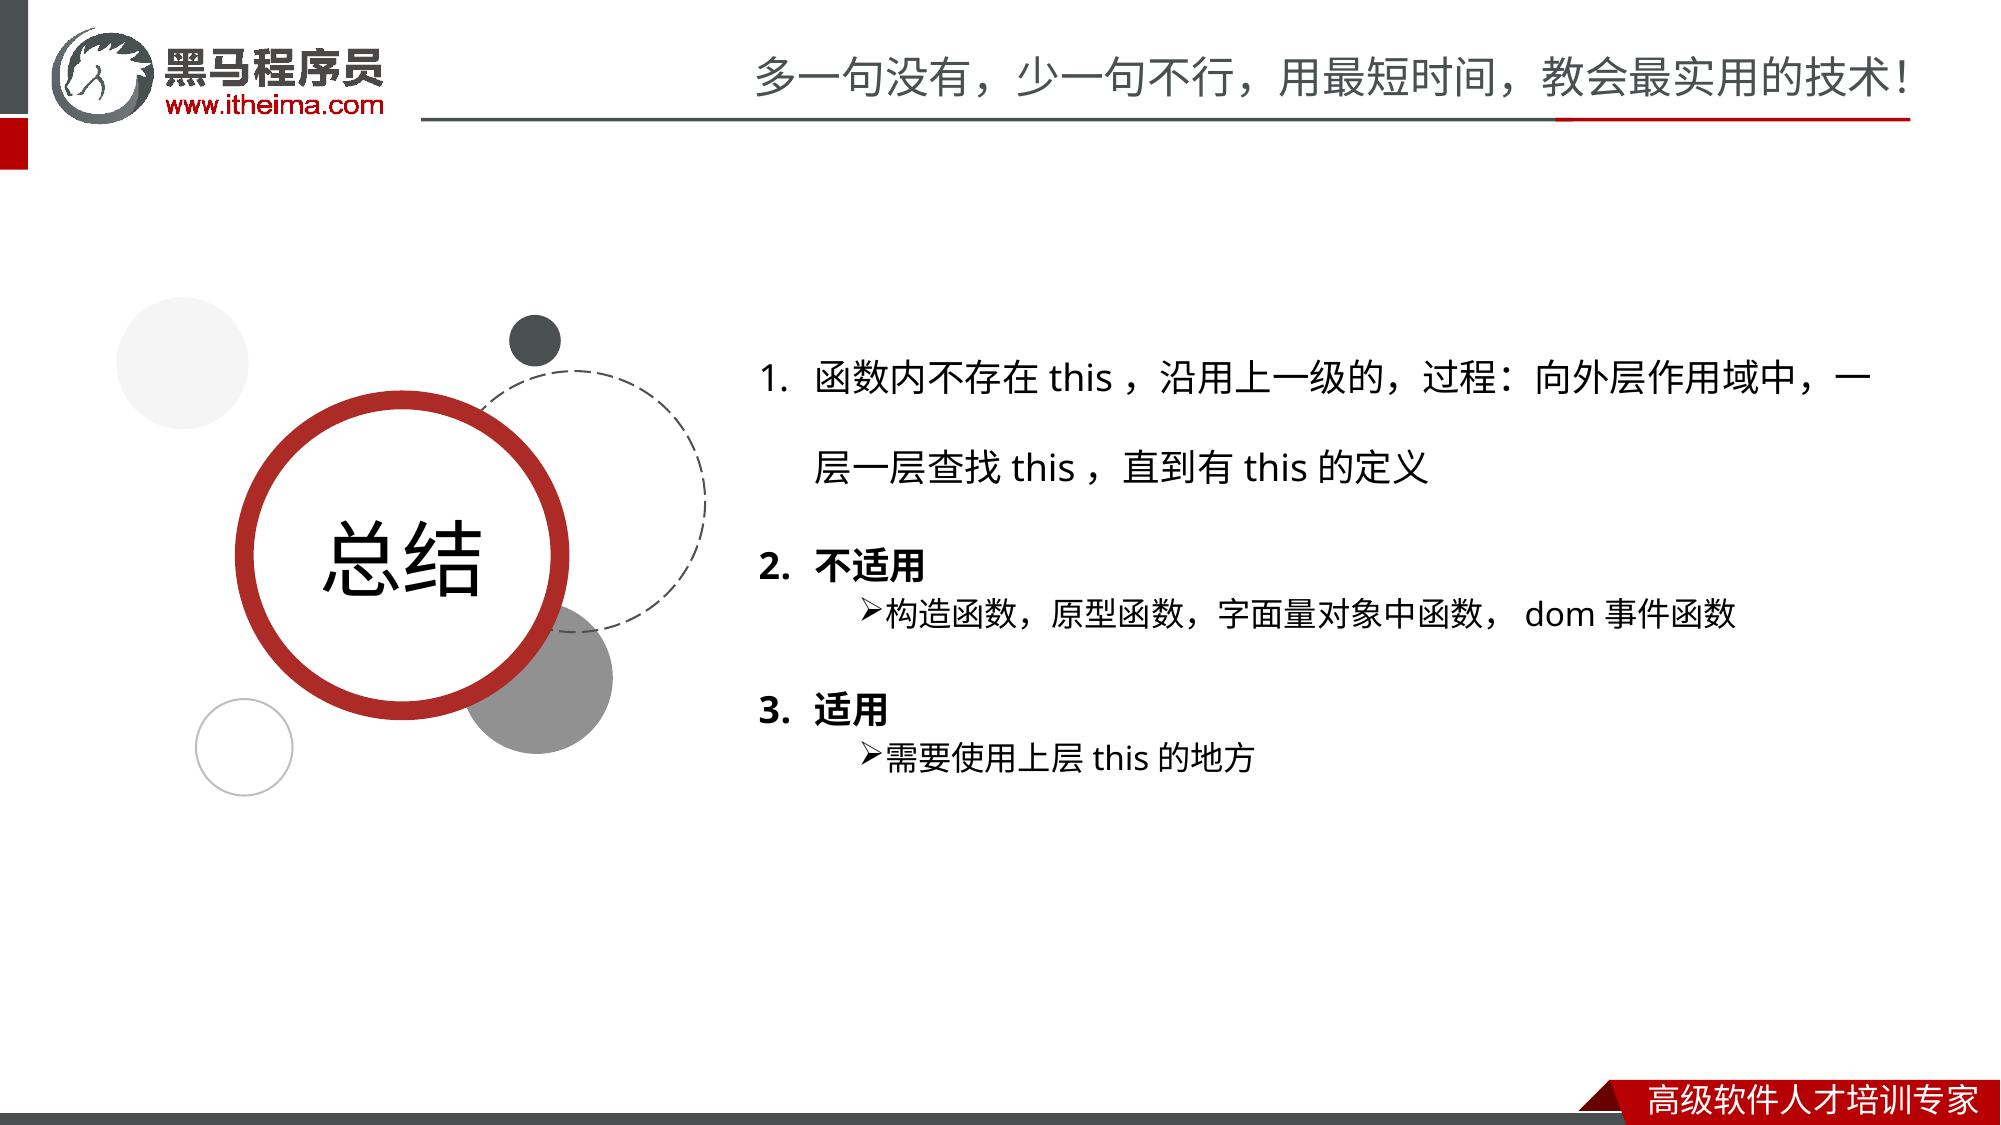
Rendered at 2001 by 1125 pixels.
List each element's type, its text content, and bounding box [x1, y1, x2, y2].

list 函数内不存在this，沿用上一级的，过程：向外层作用域中，一层一层查找this，直到有this的定义 不适用 构造函数，原型函数，字面量对象中函数，dom事件函数 适用 需要使用上层this的地方 [743, 291, 1900, 939]
picture [50, 26, 384, 125]
